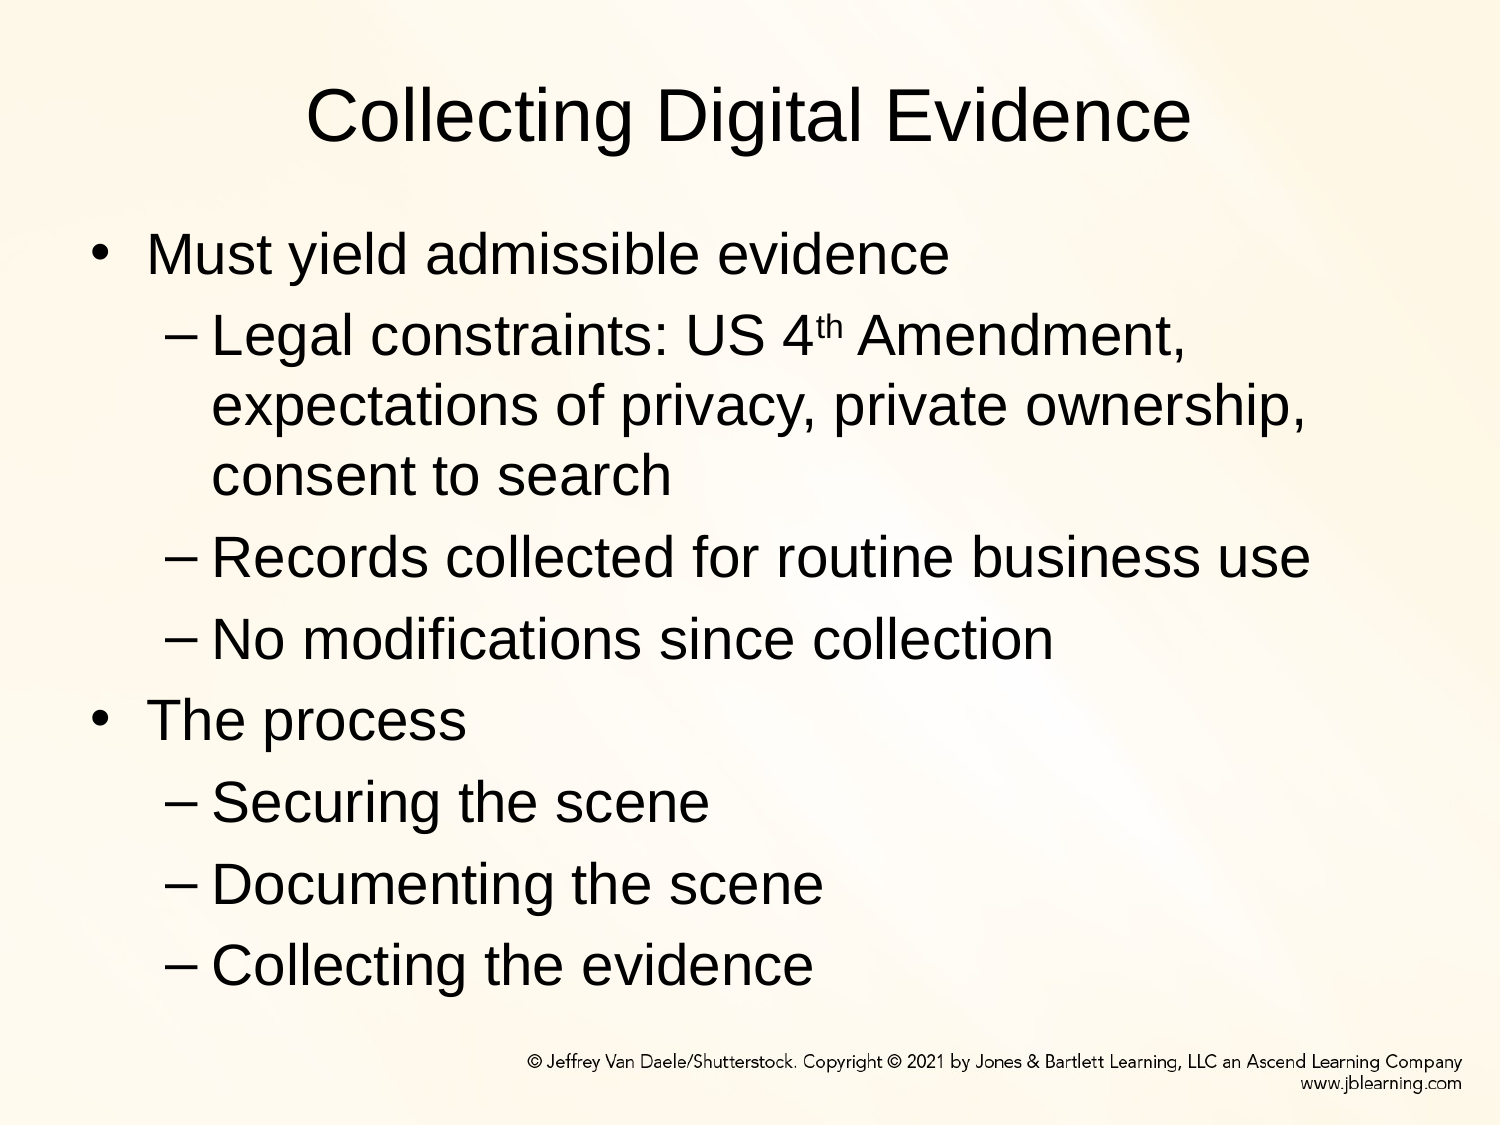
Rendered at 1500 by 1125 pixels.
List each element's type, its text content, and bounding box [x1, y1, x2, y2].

picture [0, 0, 1500, 1125]
title Collecting Digital Evidence [75, 45, 1425, 179]
list Must yield admissible evidence Legal constraints: US 4th Amendment, expectations of privacy, private ownership, consent to search Records collected for routine business use No modifications since collection The process Securing the scene Documenting the scene Collecting the evidence [75, 208, 1425, 1005]
